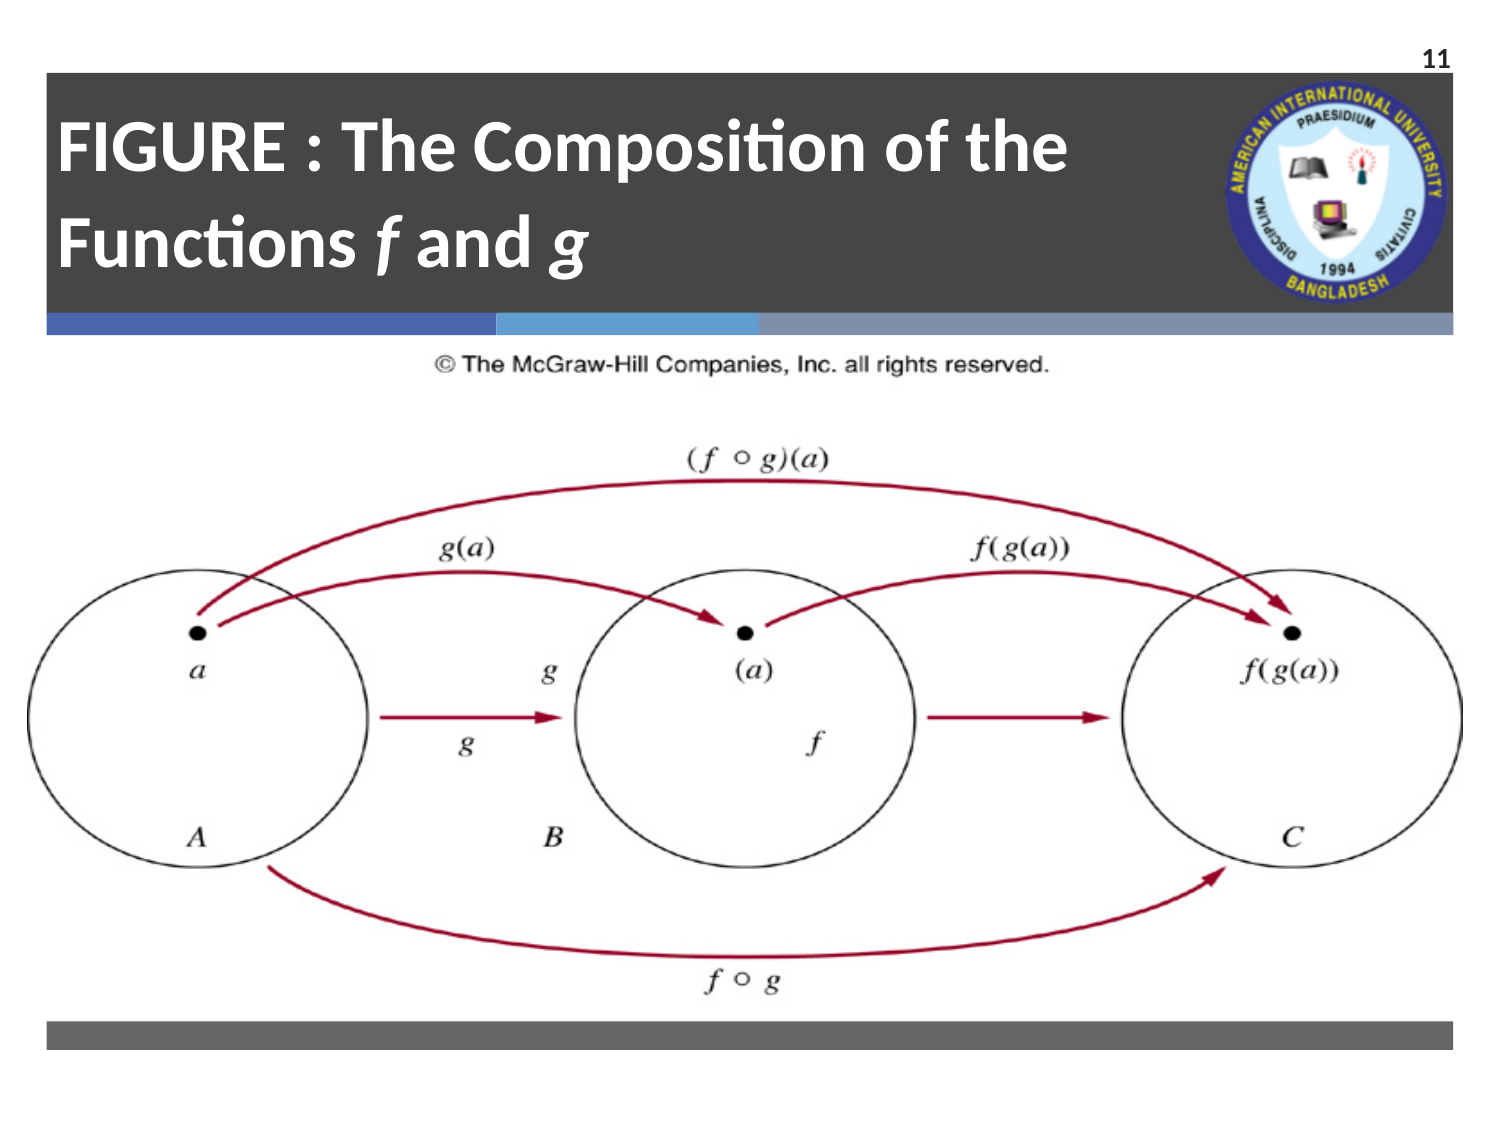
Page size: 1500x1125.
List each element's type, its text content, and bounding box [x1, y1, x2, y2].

picture [1220, 75, 1454, 310]
title FIGURE : The Composition of the Functions f and g [42, 111, 1324, 291]
slide_number 11 [1362, 27, 1466, 87]
picture [27, 350, 1463, 1017]
